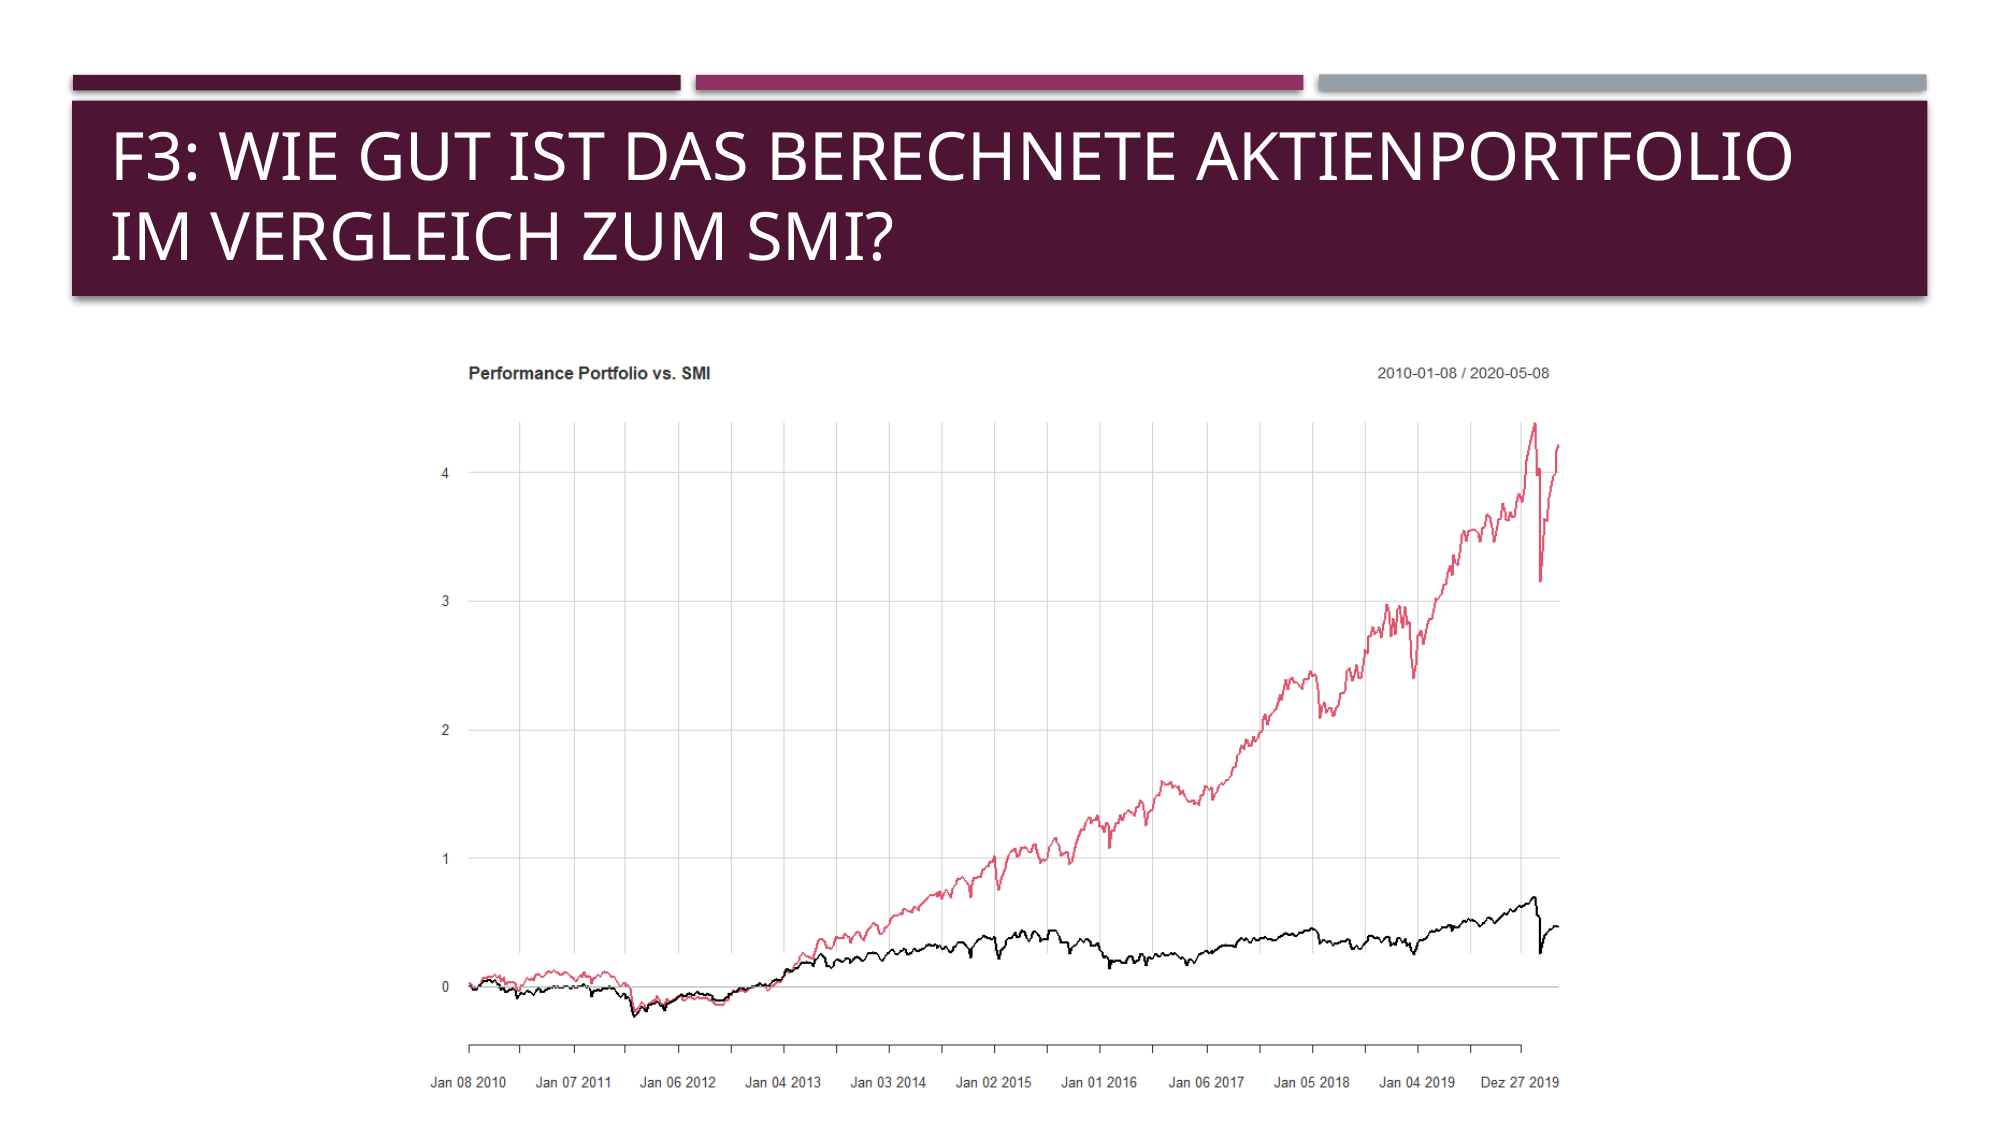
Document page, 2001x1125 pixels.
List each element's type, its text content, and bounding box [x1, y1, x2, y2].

title F3: Wie gut ist das berechnete Aktienportfolio im Vergleich zum SMI? [95, 115, 1905, 282]
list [431, 358, 1569, 1095]
